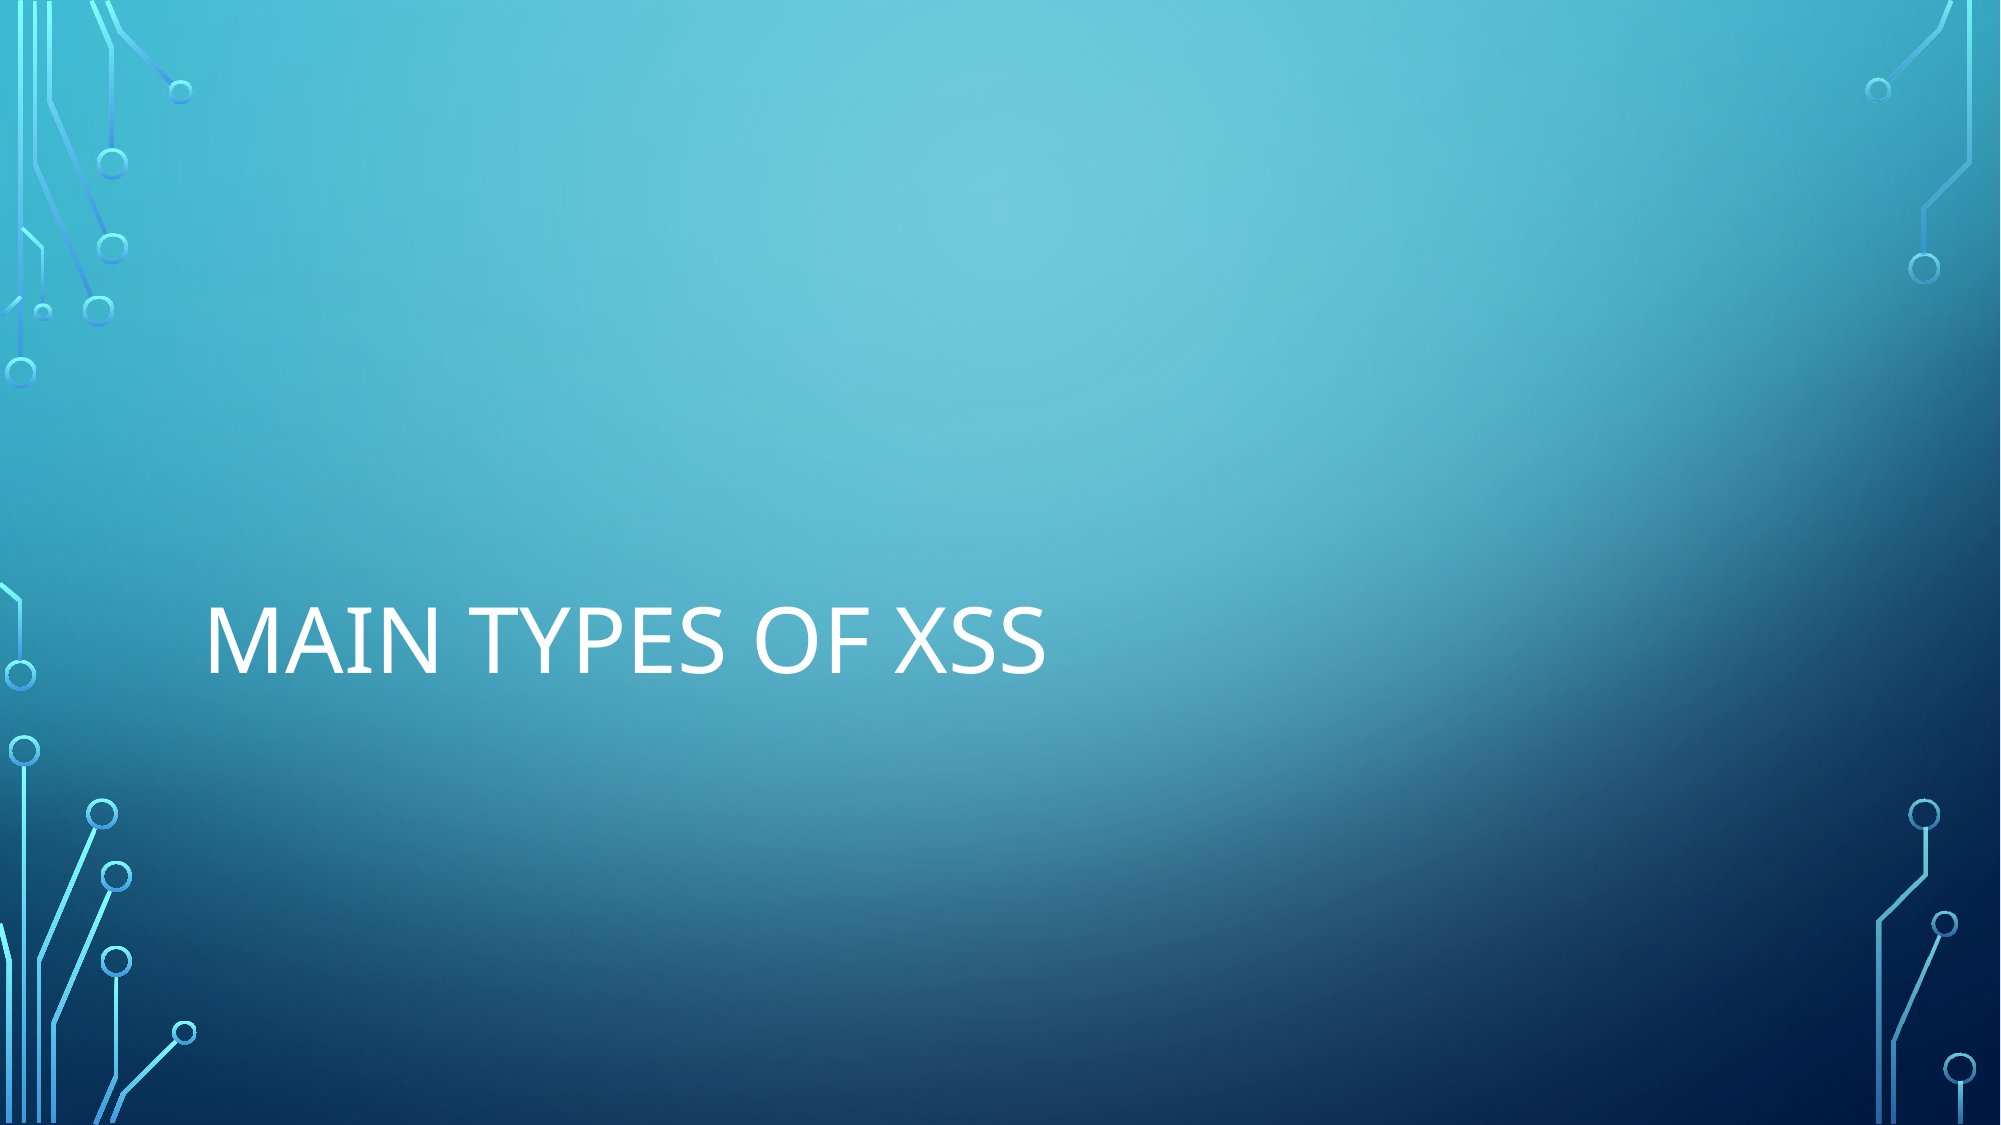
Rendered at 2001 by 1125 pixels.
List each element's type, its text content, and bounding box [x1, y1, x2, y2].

title Main Types of XSS [187, 232, 1813, 701]
